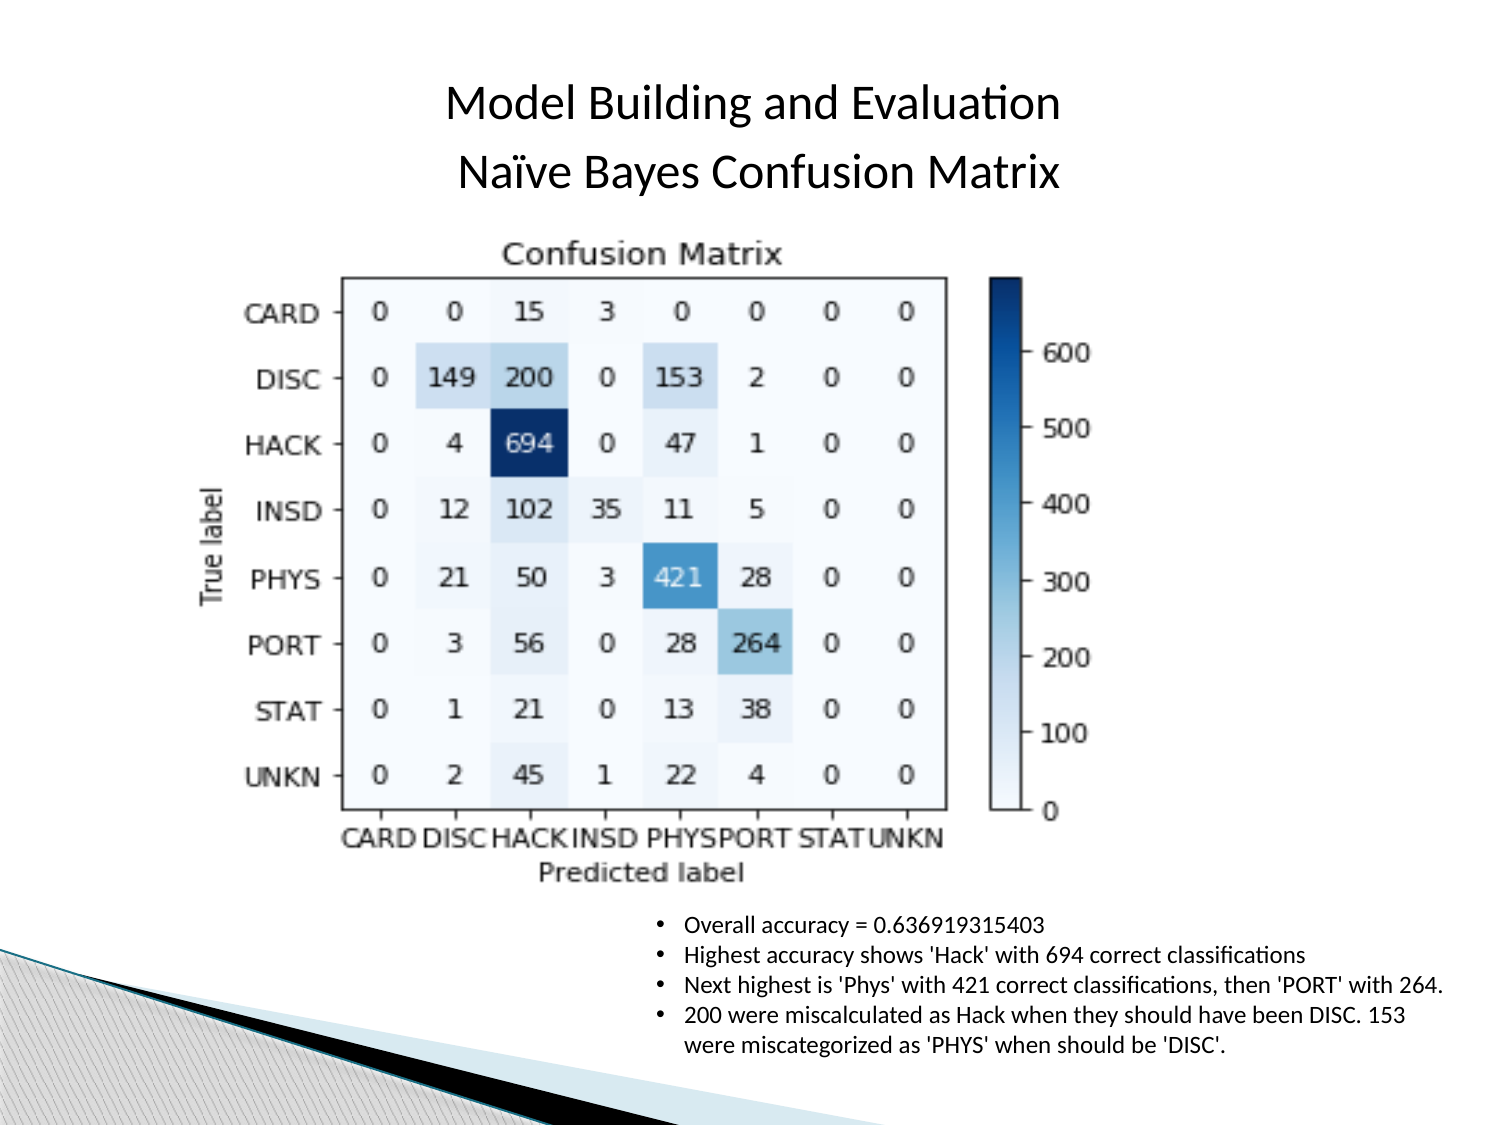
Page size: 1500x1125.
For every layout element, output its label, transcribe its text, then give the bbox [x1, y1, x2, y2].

picture [184, 224, 1112, 902]
list Model Building and Evaluation Naïve Bayes Confusion Matrix [75, 62, 1425, 1075]
text_box Overall accuracy = 0.636919315403 Highest accuracy shows 'Hack' with 694 correct classifications Next highest is 'Phys' with 421 correct classifications, then 'PORT' with 264. 200 were miscalculated as Hack when they should have been DISC. 153 were miscategorized as 'PHYS' when should be 'DISC'. [641, 901, 1463, 1066]
